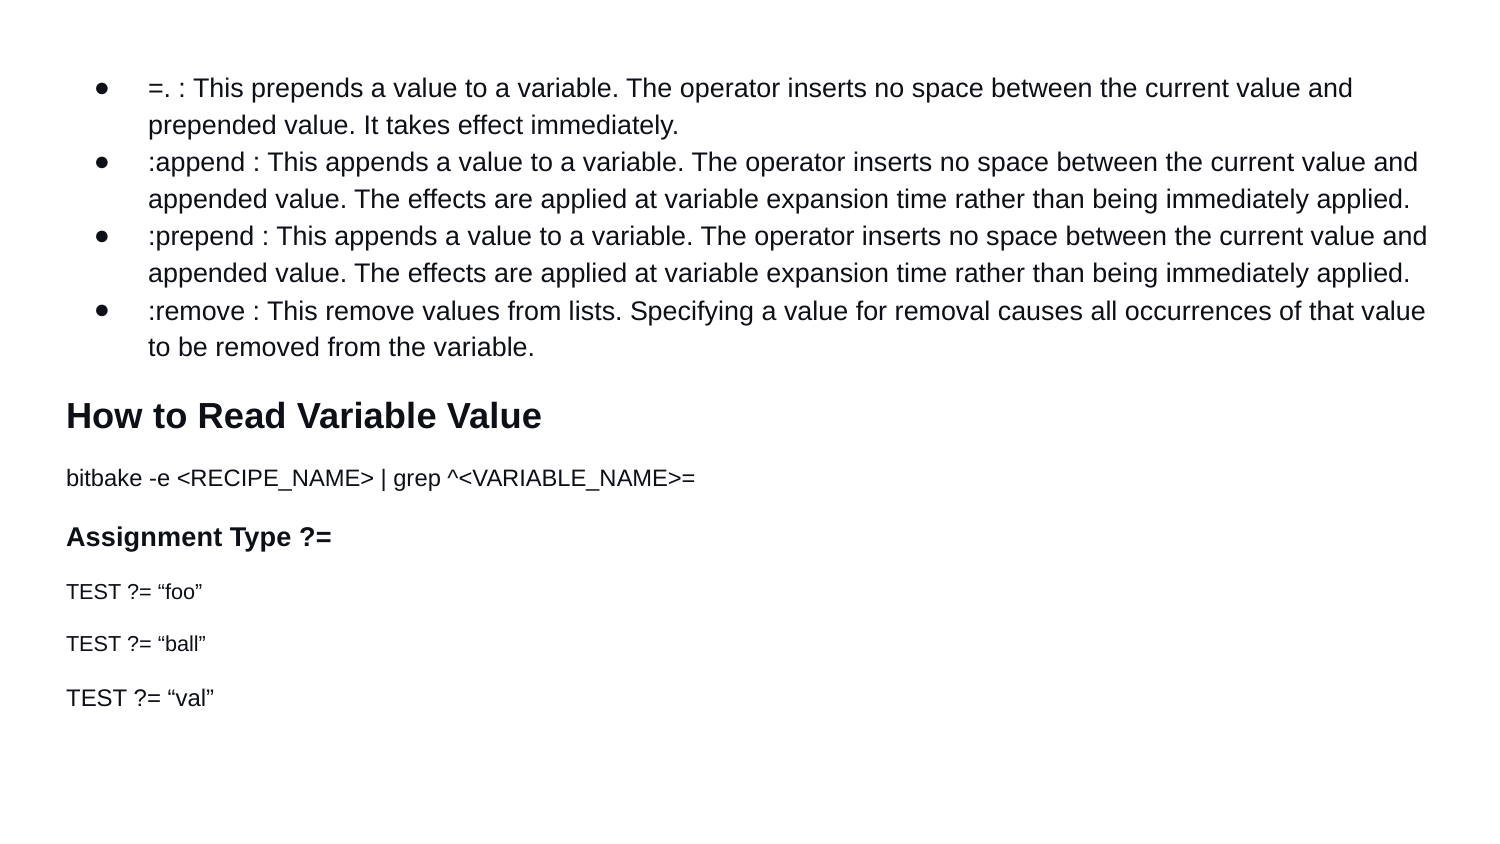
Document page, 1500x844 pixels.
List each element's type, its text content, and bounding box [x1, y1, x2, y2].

list =. : This prepends a value to a variable. The operator inserts no space between the current value and prepended value. It takes effect immediately. :append : This appends a value to a variable. The operator inserts no space between the current value and appended value. The effects are applied at variable expansion time rather than being immediately applied. :prepend : This appends a value to a variable. The operator inserts no space between the current value and appended value. The effects are applied at variable expansion time rather than being immediately applied. :remove : This remove values from lists. Specifying a value for removal causes all occurrences of that value to be removed from the variable. How to Read Variable Value bitbake -e <RECIPE_NAME> | grep ^<VARIABLE_NAME>= Assignment Type ?= TEST ?= “foo” TEST ?= “ball” TEST ?= “val” [51, 51, 1449, 750]
